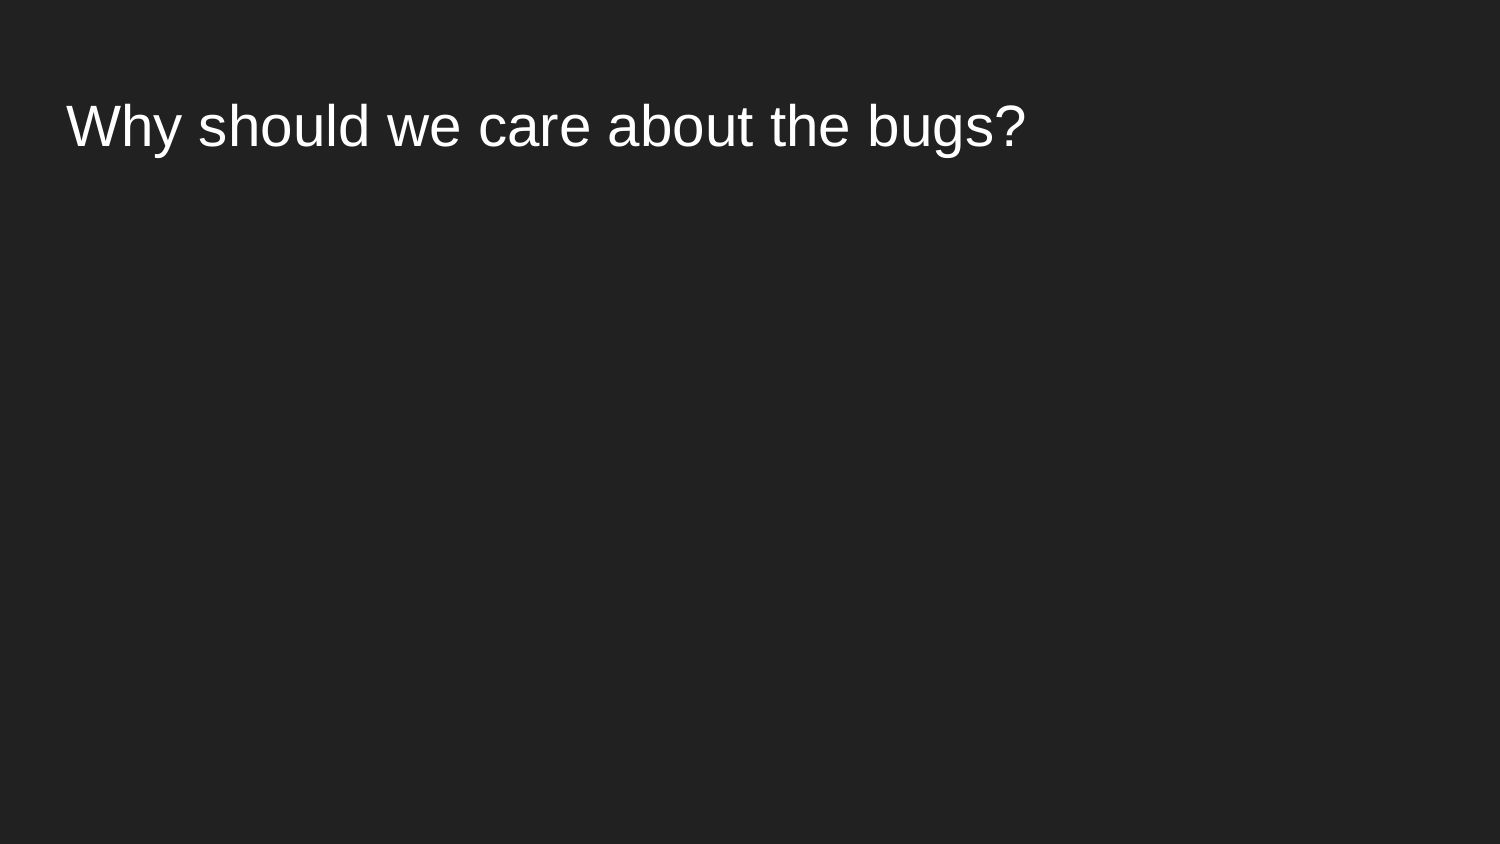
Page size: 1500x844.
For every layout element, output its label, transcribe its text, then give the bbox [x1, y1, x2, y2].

title Why should we care about the bugs? [51, 72, 1449, 167]
